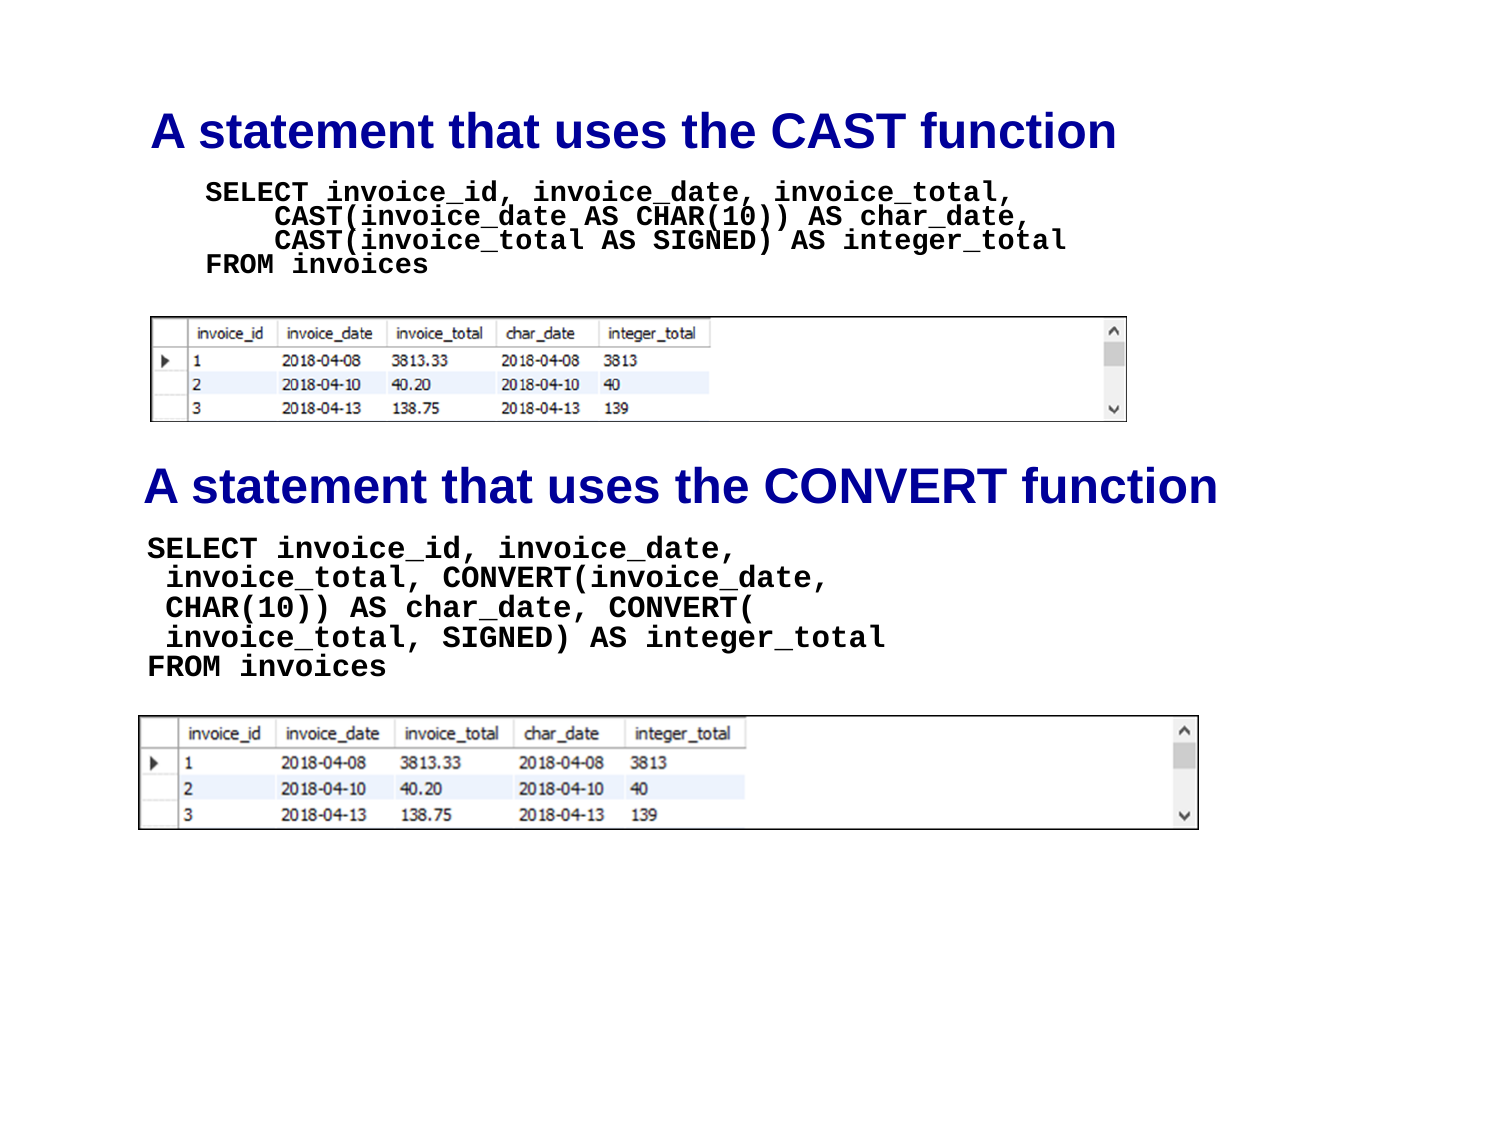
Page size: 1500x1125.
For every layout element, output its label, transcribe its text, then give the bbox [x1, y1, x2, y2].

list SELECT invoice_id, invoice_date, invoice_total, CONVERT(invoice_date, CHAR(10)) AS char_date, CONVERT( invoice_total, SIGNED) AS integer_total FROM invoices [75, 527, 1288, 716]
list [149, 315, 1127, 422]
list SELECT invoice_id, invoice_date, invoice_total, CAST(invoice_date AS CHAR(10)) AS char_date, CAST(invoice_total AS SIGNED) AS integer_total FROM invoices [133, 174, 1346, 300]
list A statement that uses the CONVERT function [128, 452, 1341, 528]
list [138, 715, 1199, 830]
title A statement that uses the CAST function [150, 38, 1350, 227]
